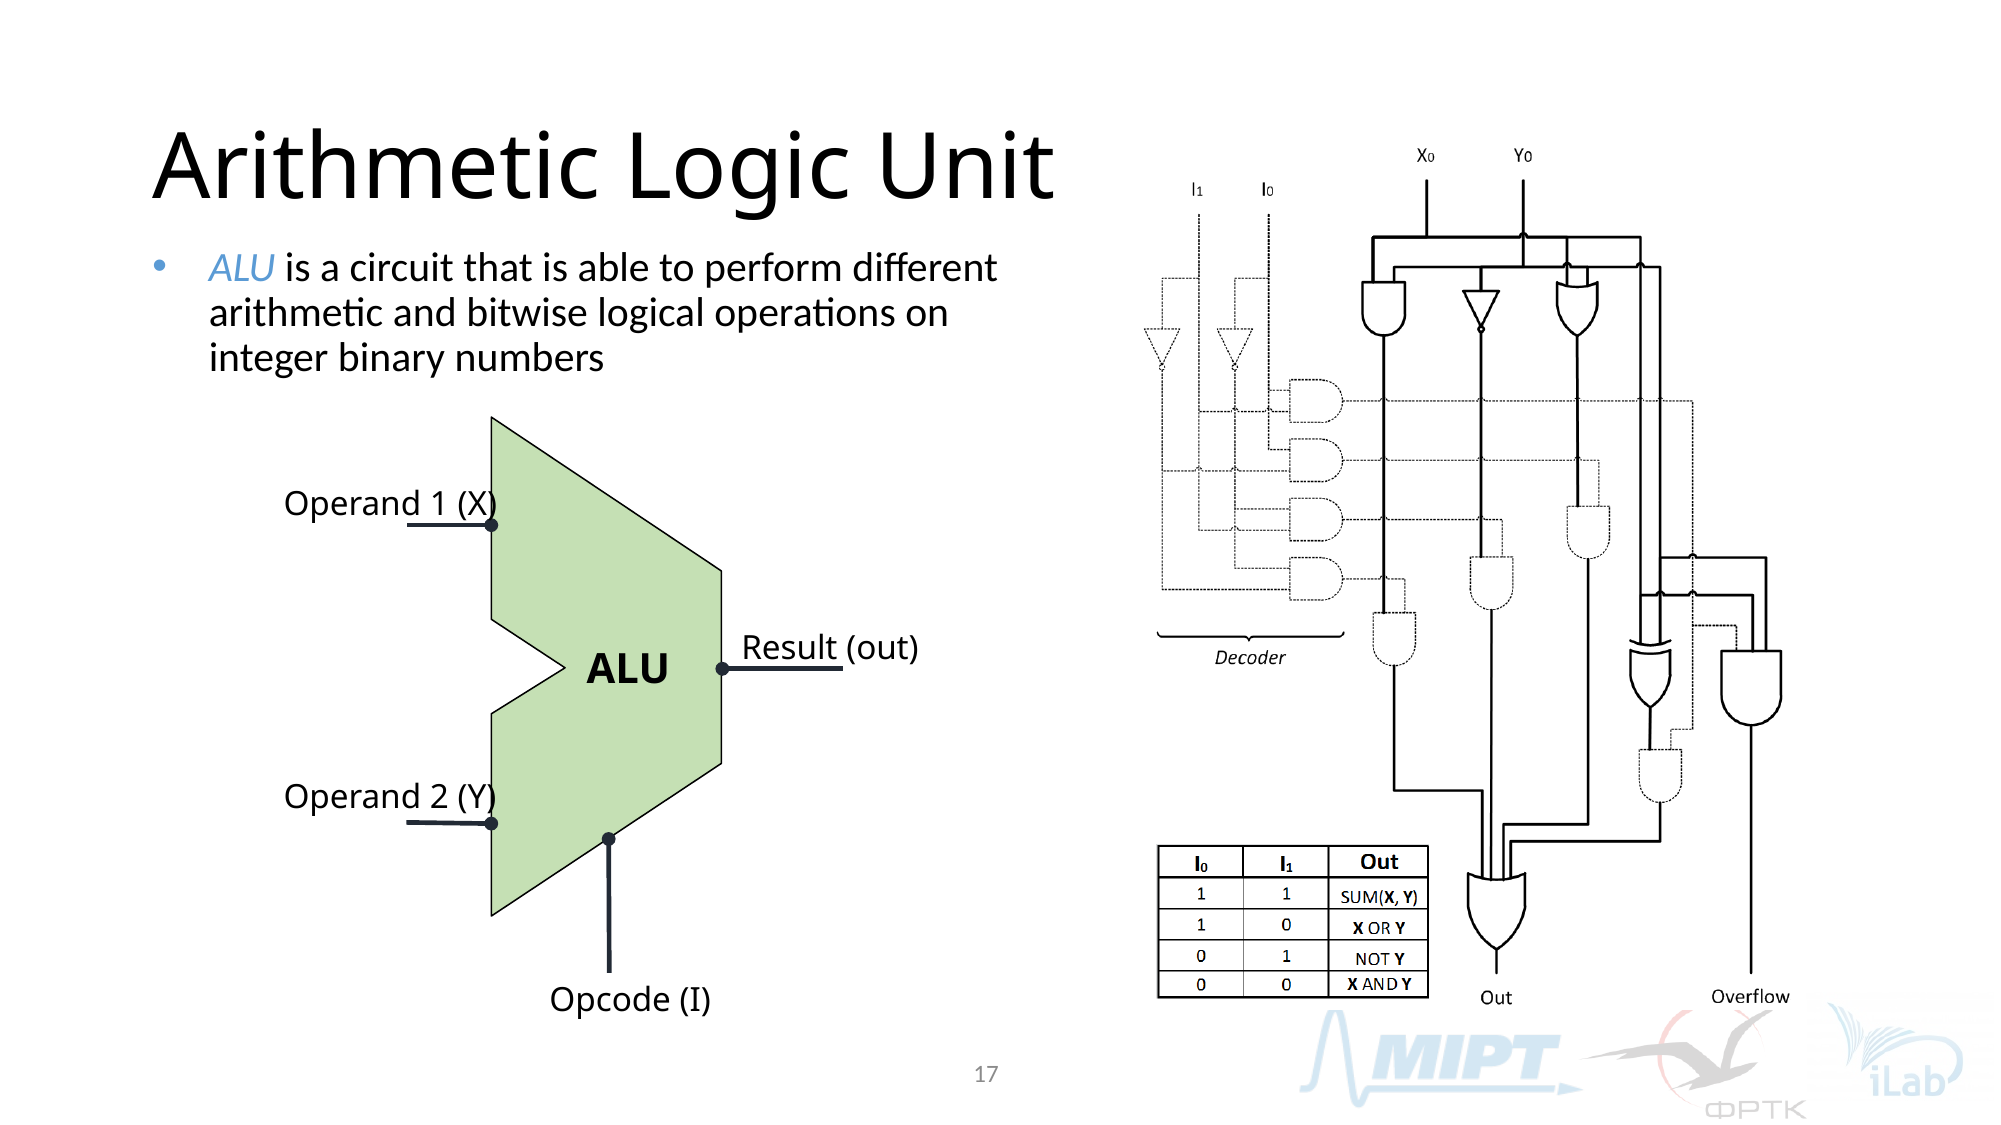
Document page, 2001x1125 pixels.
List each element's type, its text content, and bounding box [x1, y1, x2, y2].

title Arithmetic Logic Unit [137, 59, 1863, 278]
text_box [268, 417, 957, 1021]
picture [1142, 139, 1790, 1119]
list ALU is a circuit that is able to perform different arithmetic and bitwise logical operations on integer binary numbers [137, 237, 1044, 946]
